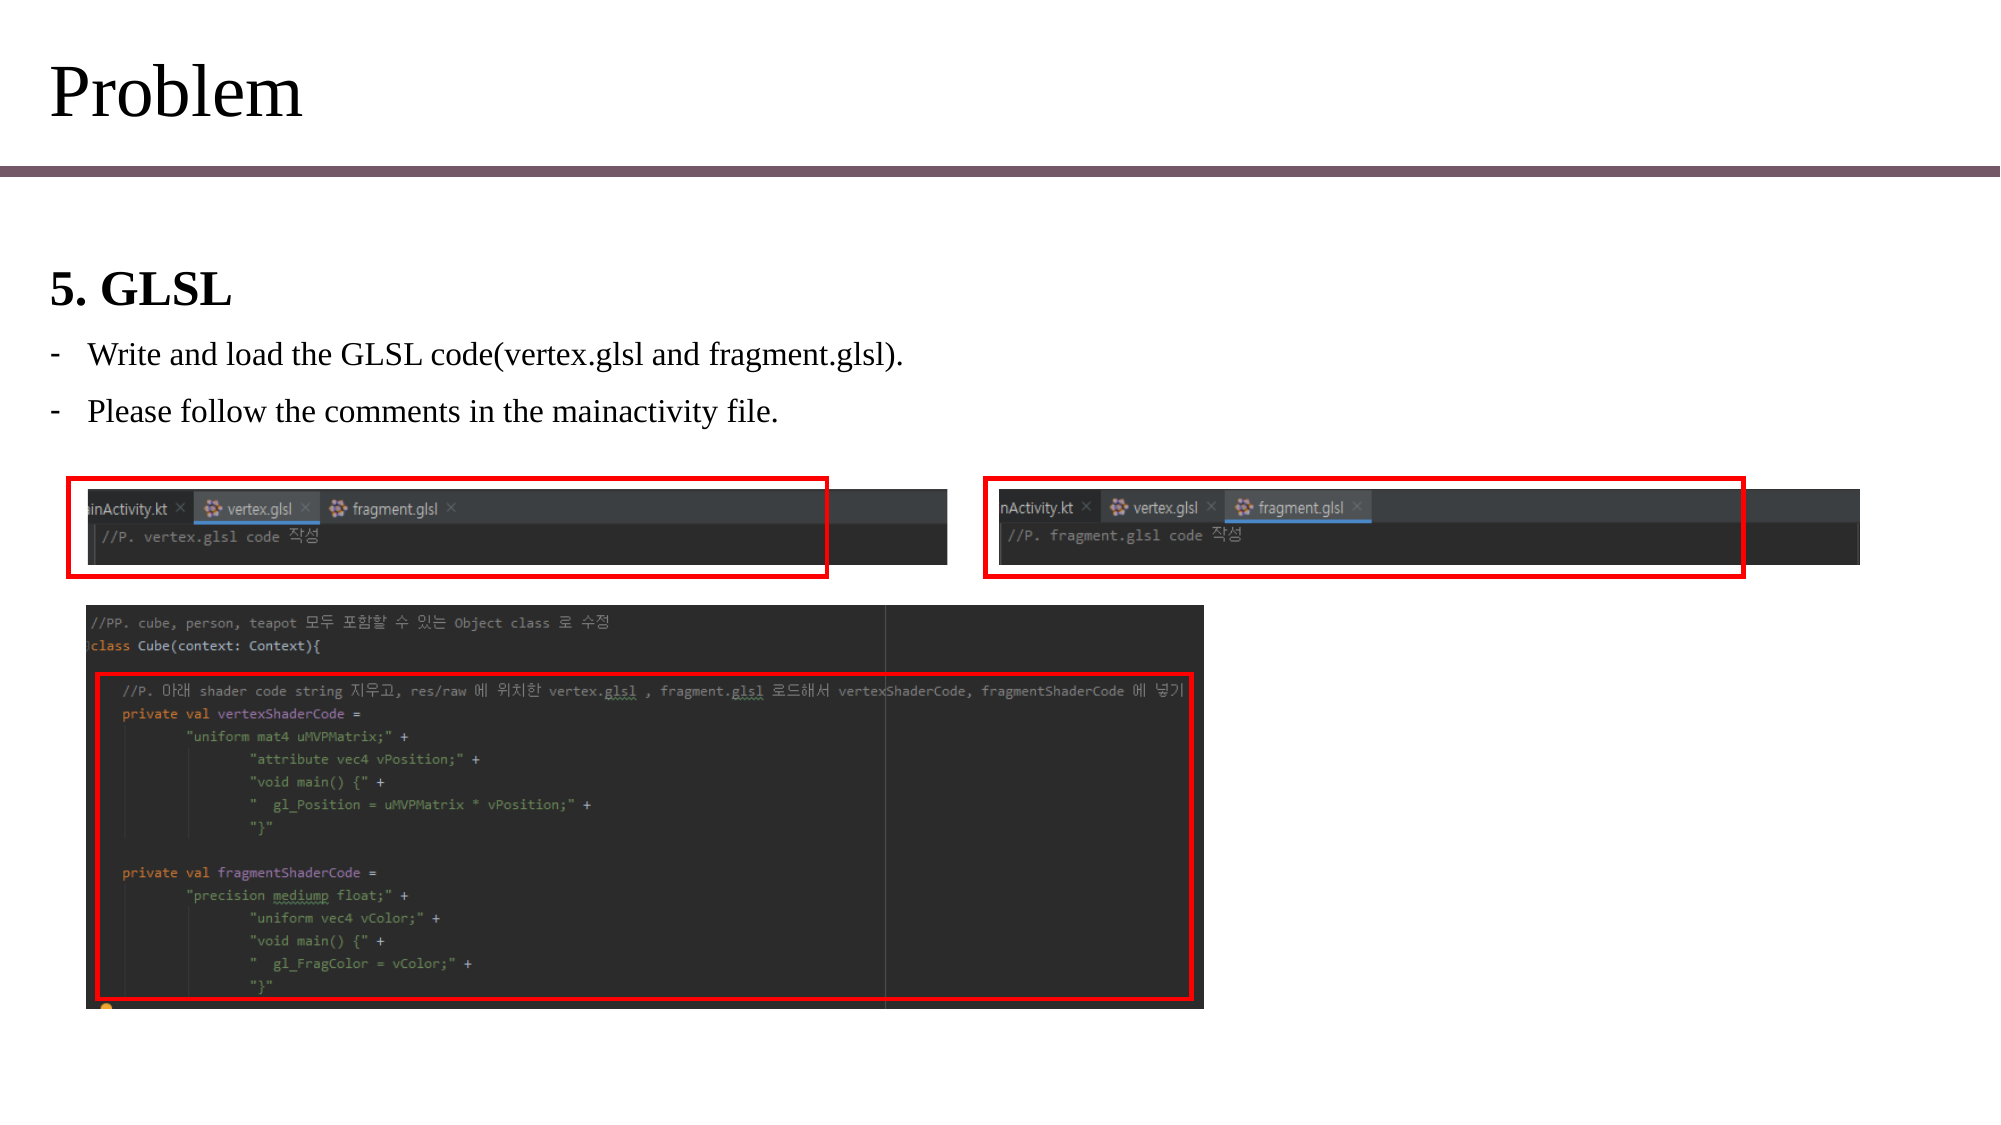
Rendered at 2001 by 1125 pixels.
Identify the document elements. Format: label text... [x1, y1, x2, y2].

text_box [68, 478, 828, 578]
list 5. GLSL Write and load the GLSL code(vertex.glsl and fragment.glsl). Please follow the comments in the mainactivity file. [34, 254, 1760, 1053]
text_box [984, 478, 1745, 578]
title Problem [34, 7, 1271, 165]
picture [87, 489, 948, 565]
picture [999, 489, 1860, 565]
picture [86, 605, 1204, 1009]
text_box [0, 165, 2000, 178]
